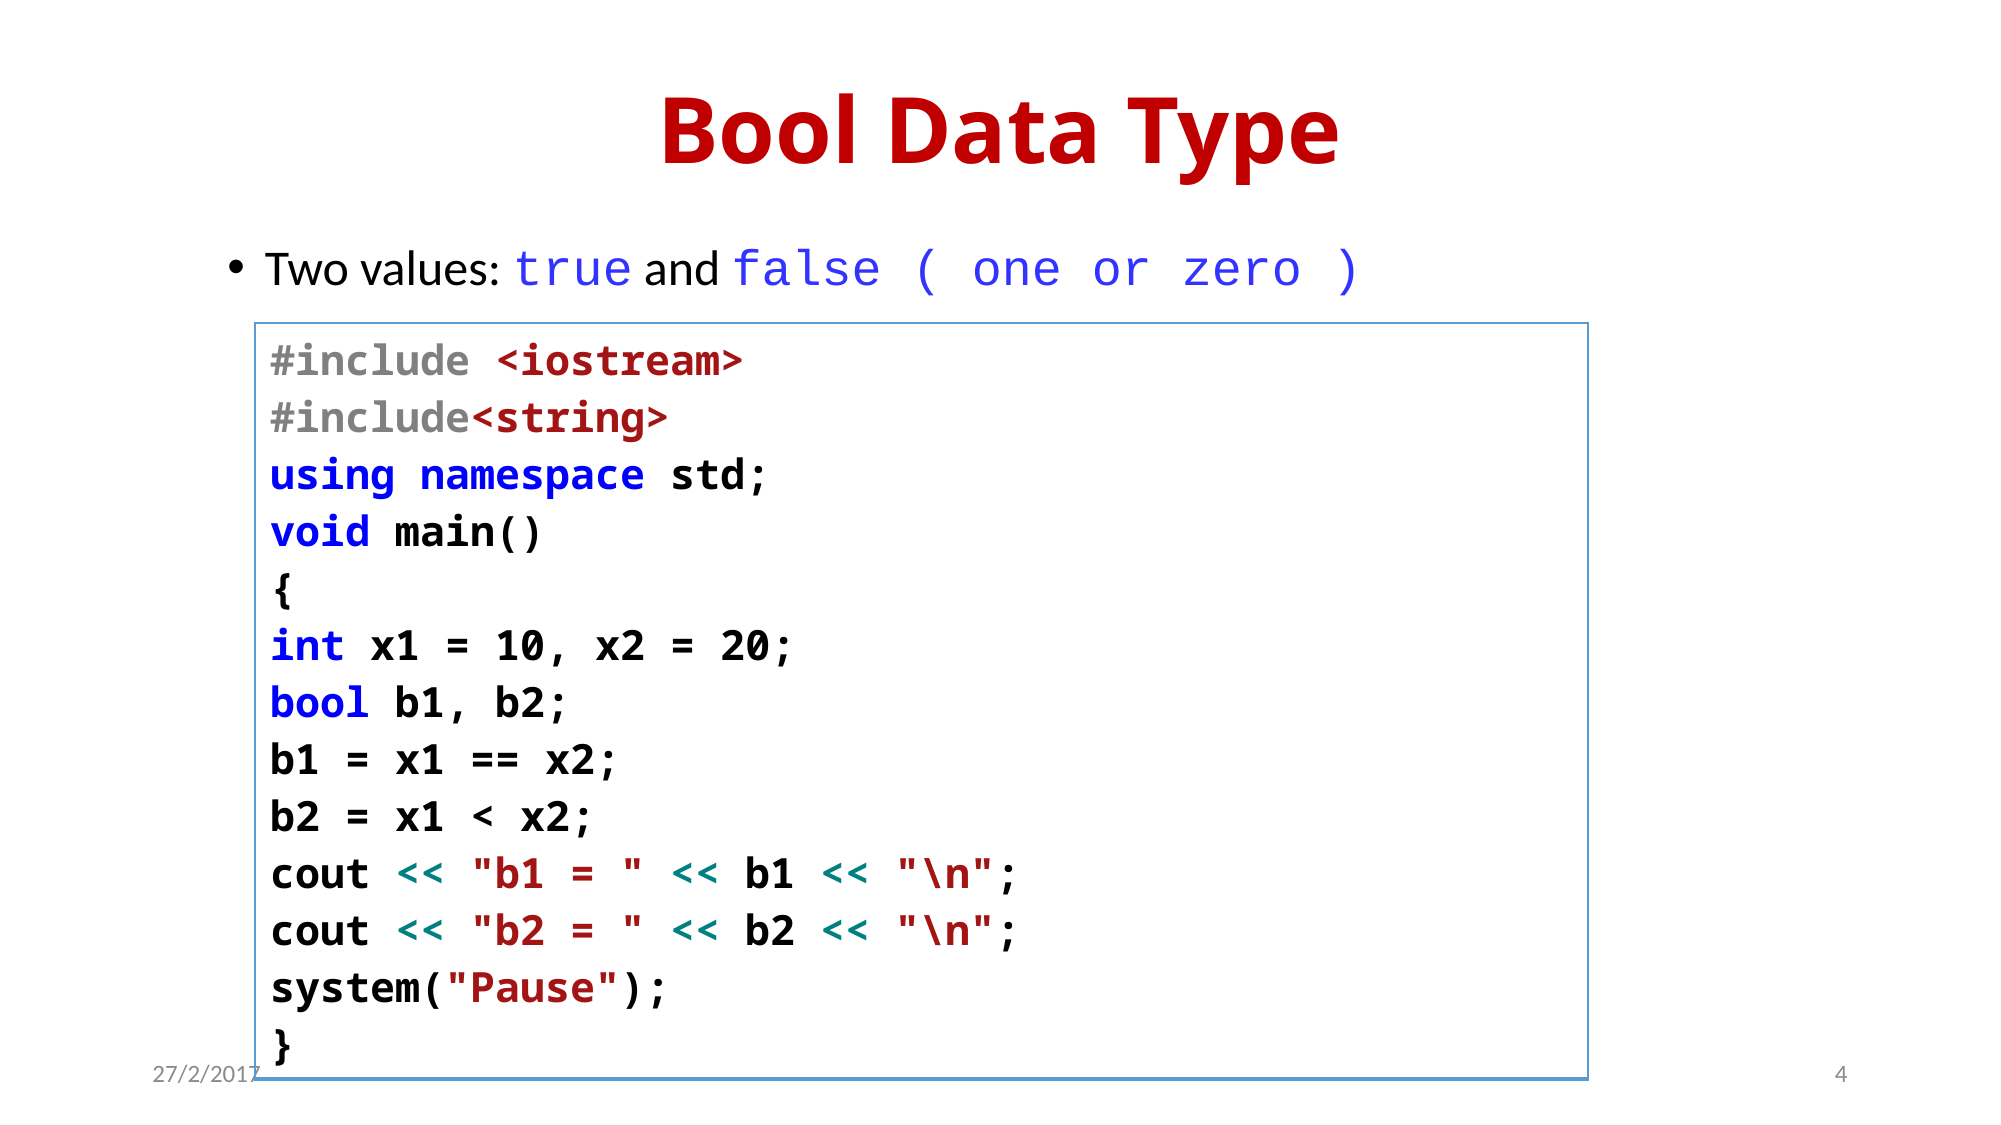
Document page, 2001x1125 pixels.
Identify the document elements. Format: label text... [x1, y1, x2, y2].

slide_number 4 [1412, 1042, 1863, 1103]
table_header #include <iostream> #include<string> using namespace std; void main() { int x1 = 10, x2 = 20; bool b1, b2; b1 = x1 == x2; b2 = x1 < x2; cout << "b1 = " << b1 << "\n"; cout << "b2 = " << b2 << "\n"; system("Pause"); } [256, 324, 1587, 1077]
title Bool Data Type [137, 59, 1863, 209]
list Two values: true and false ( one or zero ) [137, 235, 1863, 1014]
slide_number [137, 1042, 588, 1103]
